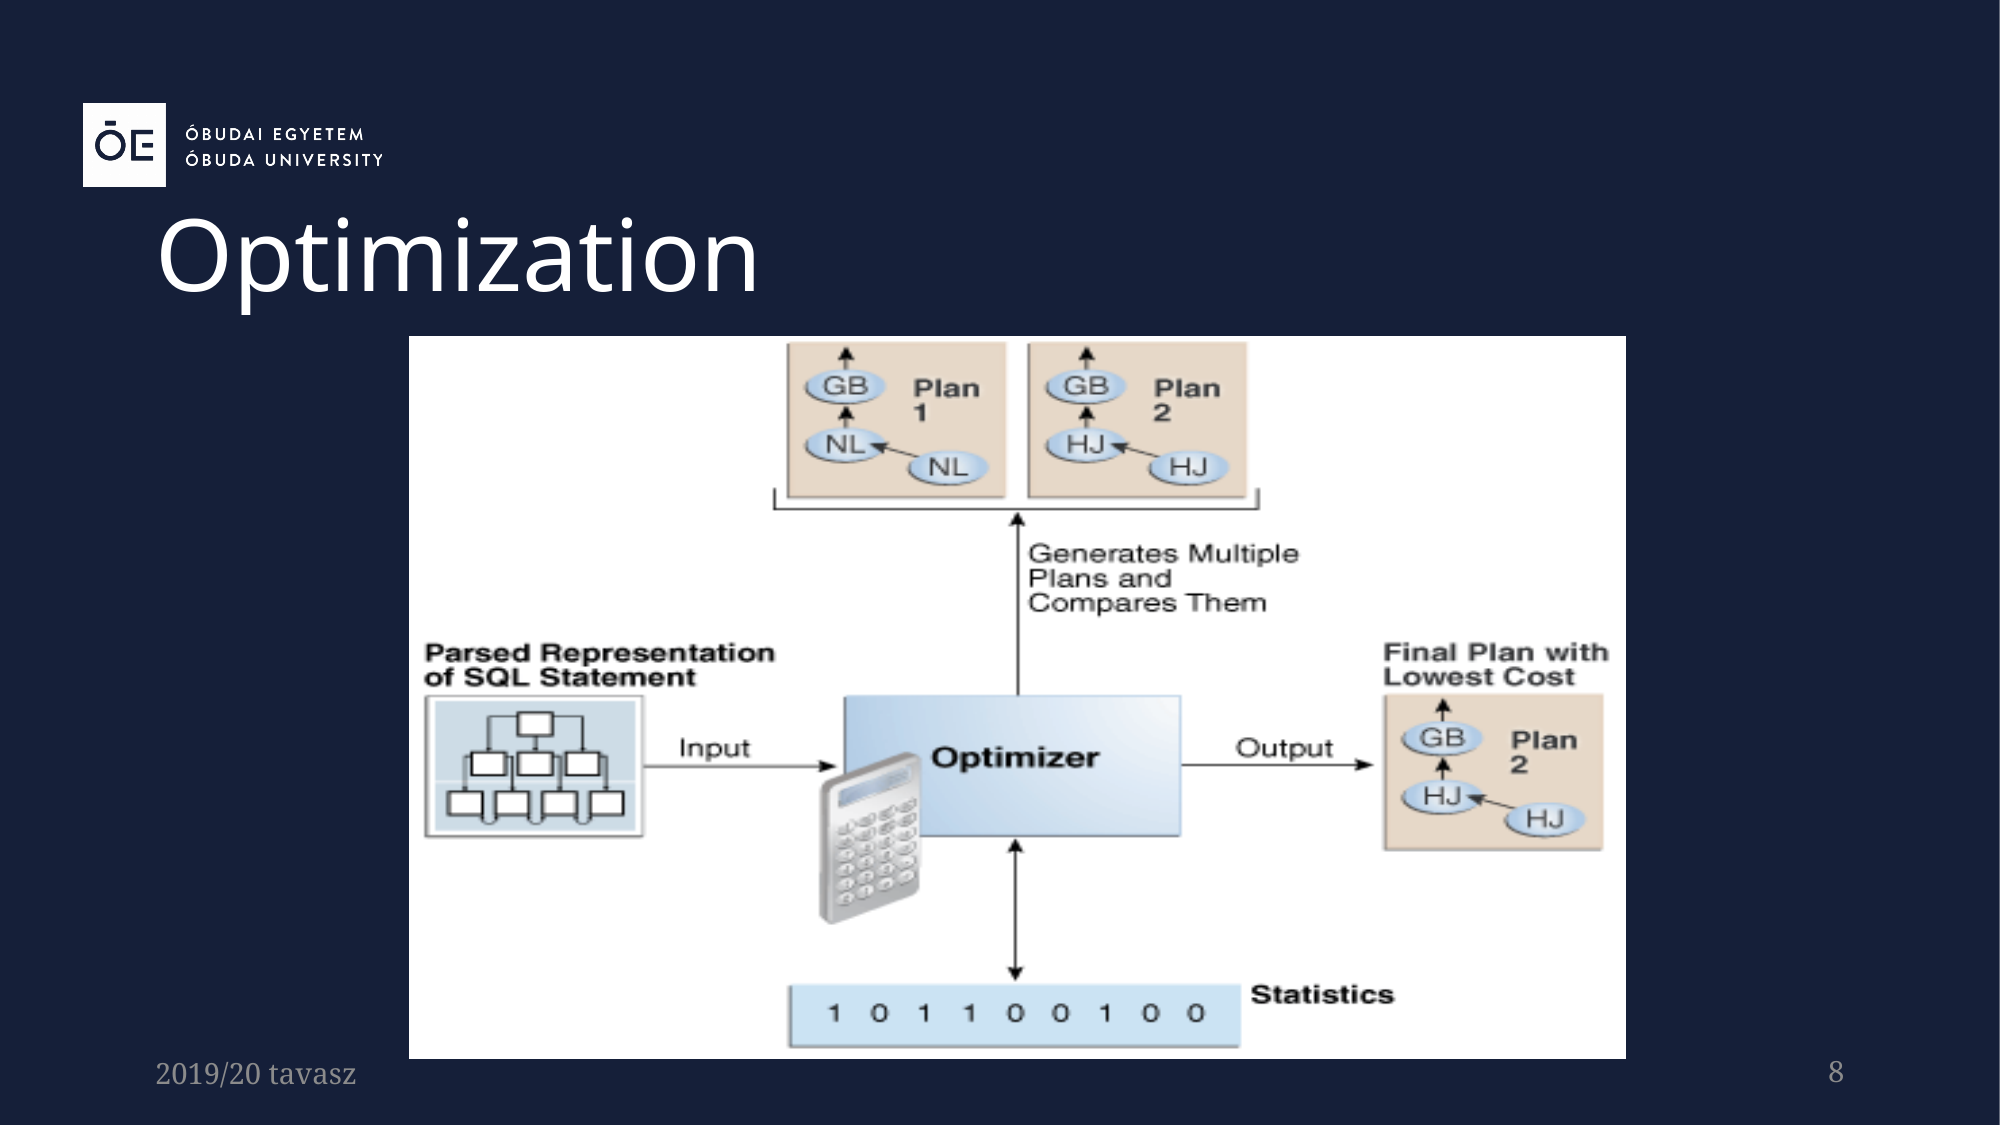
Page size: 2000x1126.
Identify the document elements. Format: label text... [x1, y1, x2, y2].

text_box 2019/20 tavasz [137, 1042, 588, 1103]
text_box 8 [1412, 1042, 1863, 1103]
text_box Optimization [137, 189, 1863, 329]
picture [408, 336, 1626, 1059]
